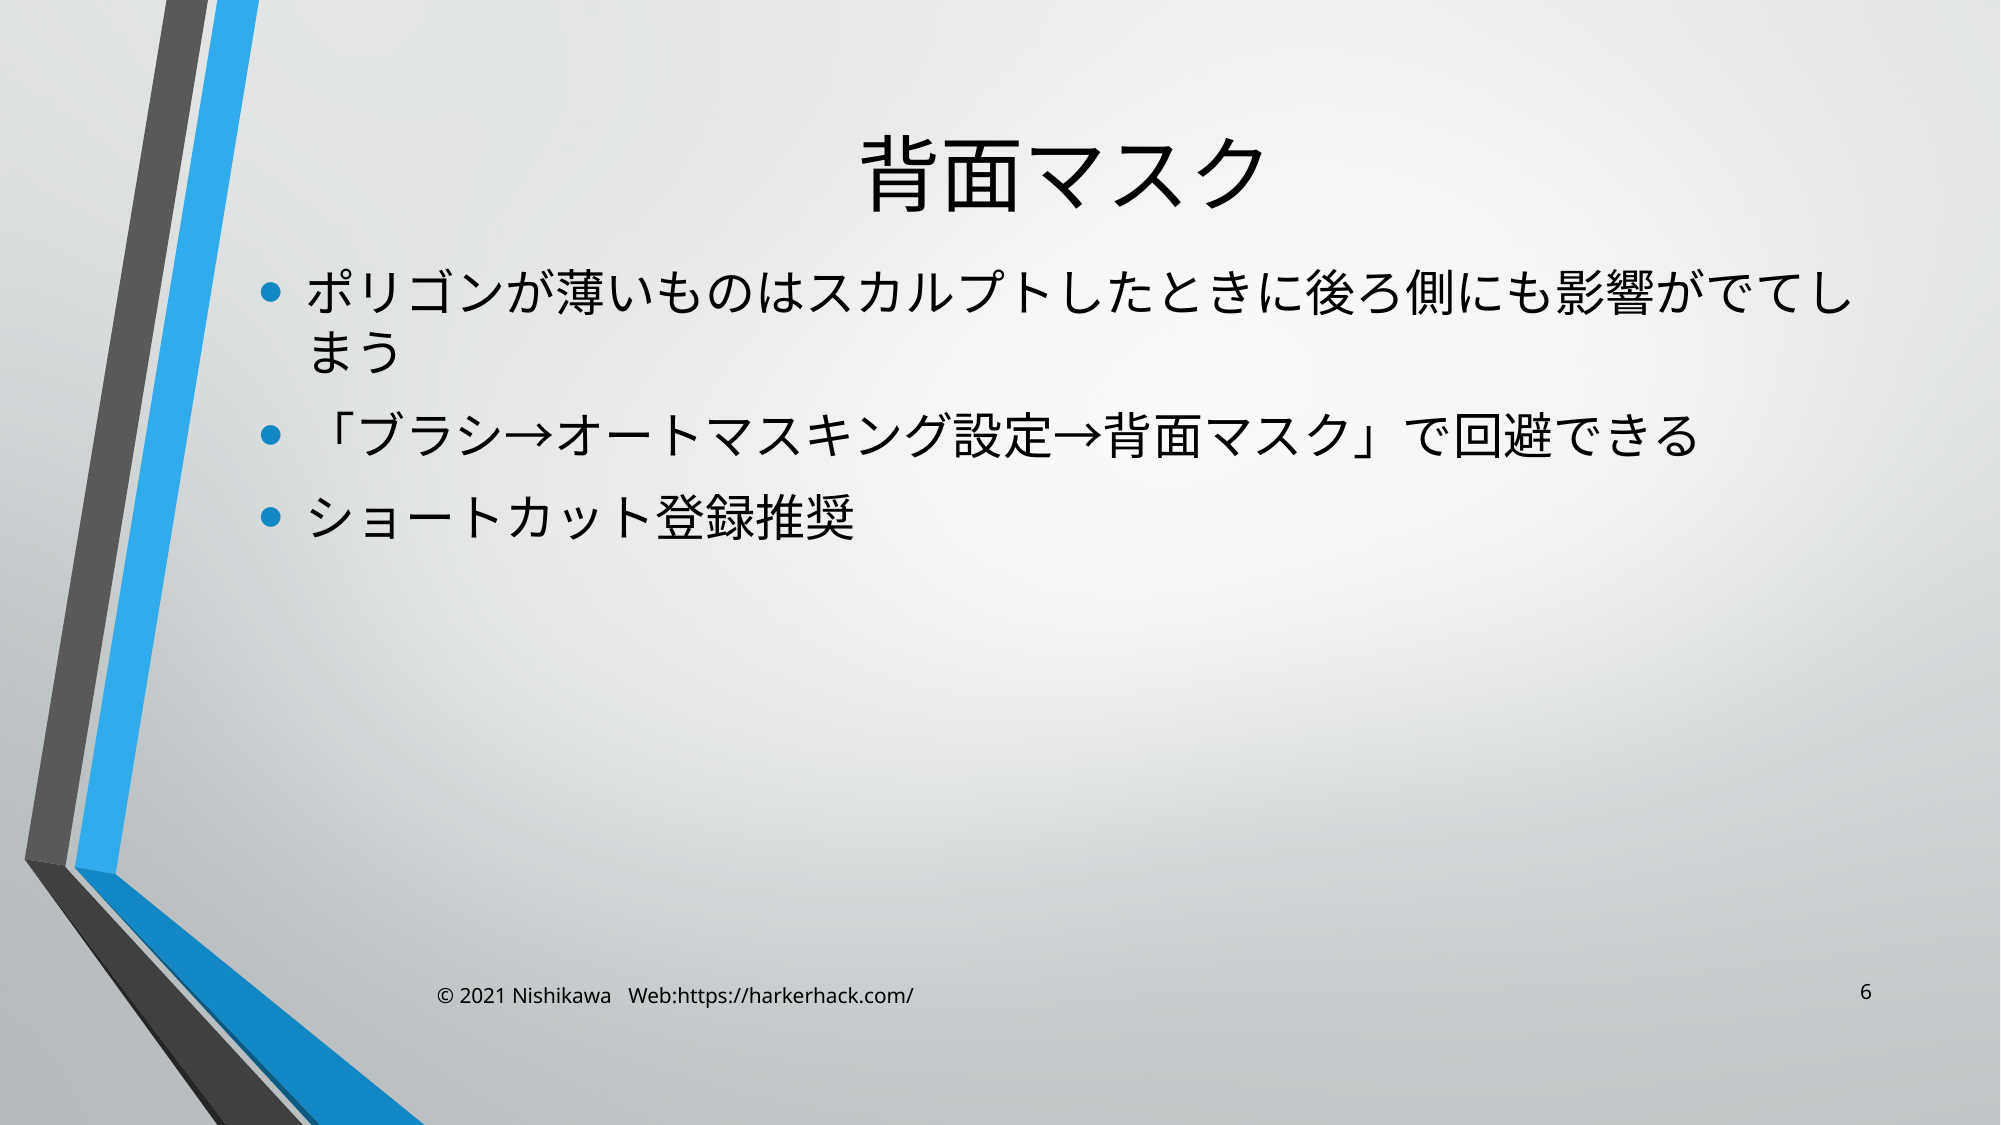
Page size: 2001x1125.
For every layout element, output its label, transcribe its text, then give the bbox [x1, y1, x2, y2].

title 背面マスク [243, 112, 1887, 232]
list ポリゴンが薄いものはスカルプトしたときに後ろ側にも影響がでてしまう 「ブラシ→オートマスキング設定→背面マスク」で回避できる ショートカット登録推奨 [243, 254, 1887, 950]
slide_number 6 [1796, 962, 1887, 1023]
footer © 2021 Nishikawa Web:https://harkerhack.com/ [421, 965, 1584, 1025]
